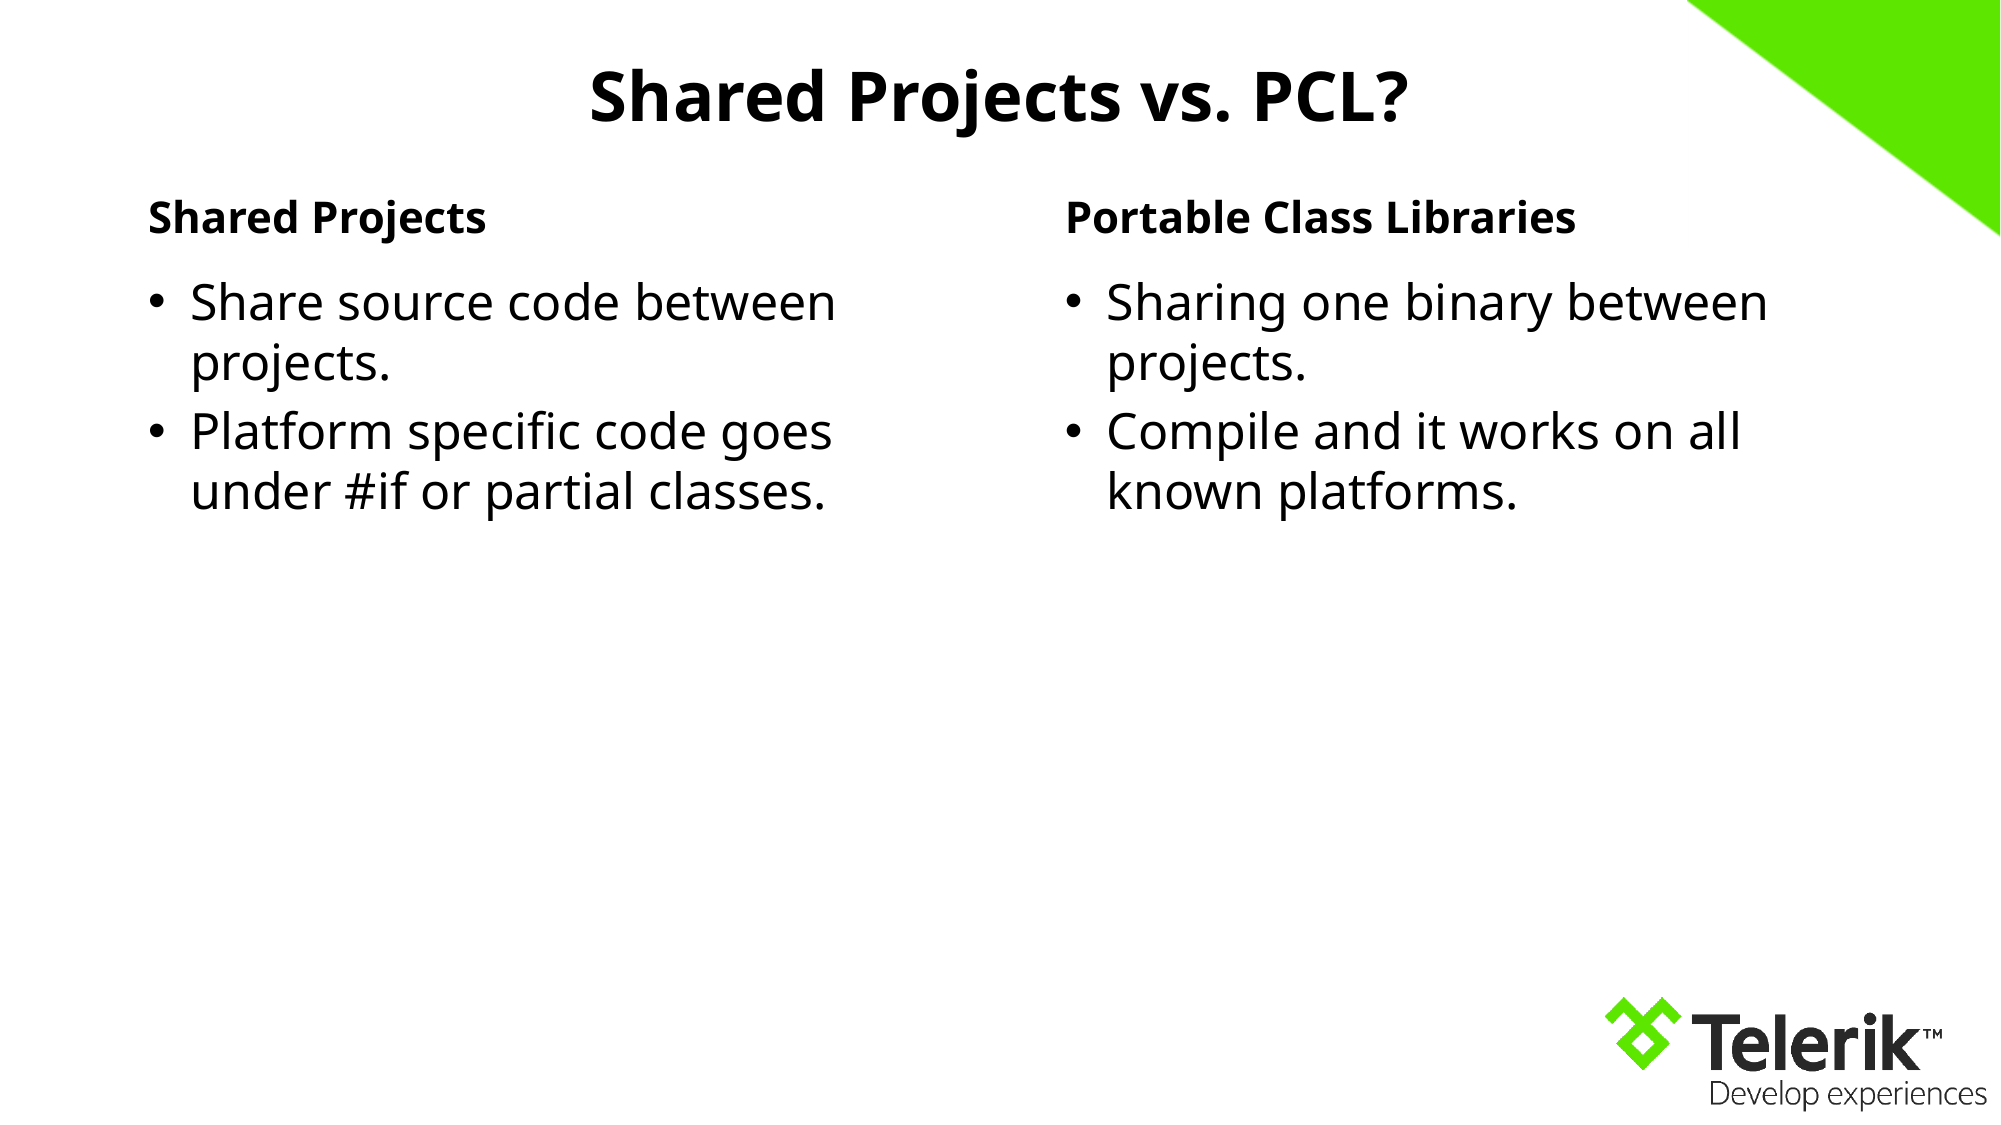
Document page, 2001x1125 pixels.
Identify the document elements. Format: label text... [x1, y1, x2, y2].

title Shared Projects vs. PCL? [133, 45, 1867, 150]
list Share source code between projects. Platform specific code goes under #if or partial classes. [133, 262, 950, 938]
list Portable Class Libraries [1050, 155, 1867, 250]
picture [1595, 977, 2001, 1125]
list Shared Projects [133, 155, 950, 250]
list Sharing one binary between projects. Compile and it works on all known platforms. [1050, 262, 1867, 938]
picture [1687, 0, 2001, 247]
